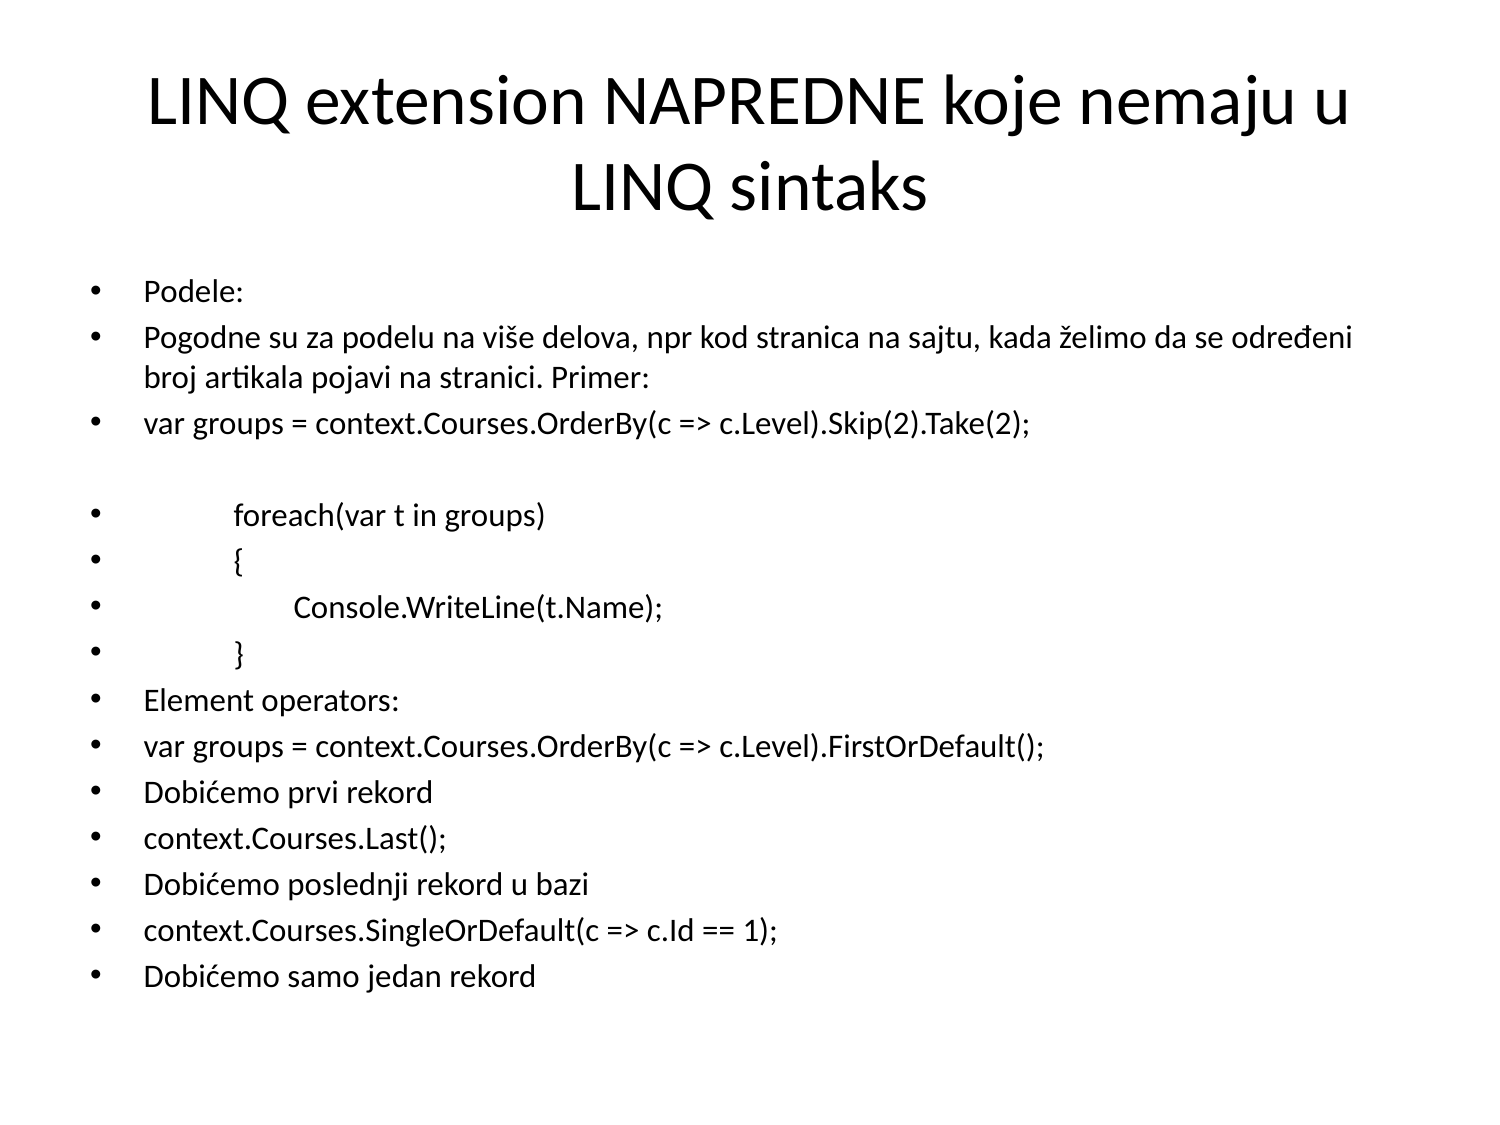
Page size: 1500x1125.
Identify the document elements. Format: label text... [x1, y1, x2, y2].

list Podele: Pogodne su za podelu na više delova, npr kod stranica na sajtu, kada želimo da se određeni broj artikala pojavi na stranici. Primer: var groups = context.Courses.OrderBy(c => c.Level).Skip(2).Take(2); foreach(var t in groups) { Console.WriteLine(t.Name); } Element operators: var groups = context.Courses.OrderBy(c => c.Level).FirstOrDefault(); Dobićemo prvi rekord context.Courses.Last(); Dobićemo poslednji rekord u bazi context.Courses.SingleOrDefault(c => c.Id == 1); Dobićemo samo jedan rekord [75, 262, 1425, 1005]
title LINQ extension NAPREDNE koje nemaju u LINQ sintaks [75, 45, 1425, 233]
